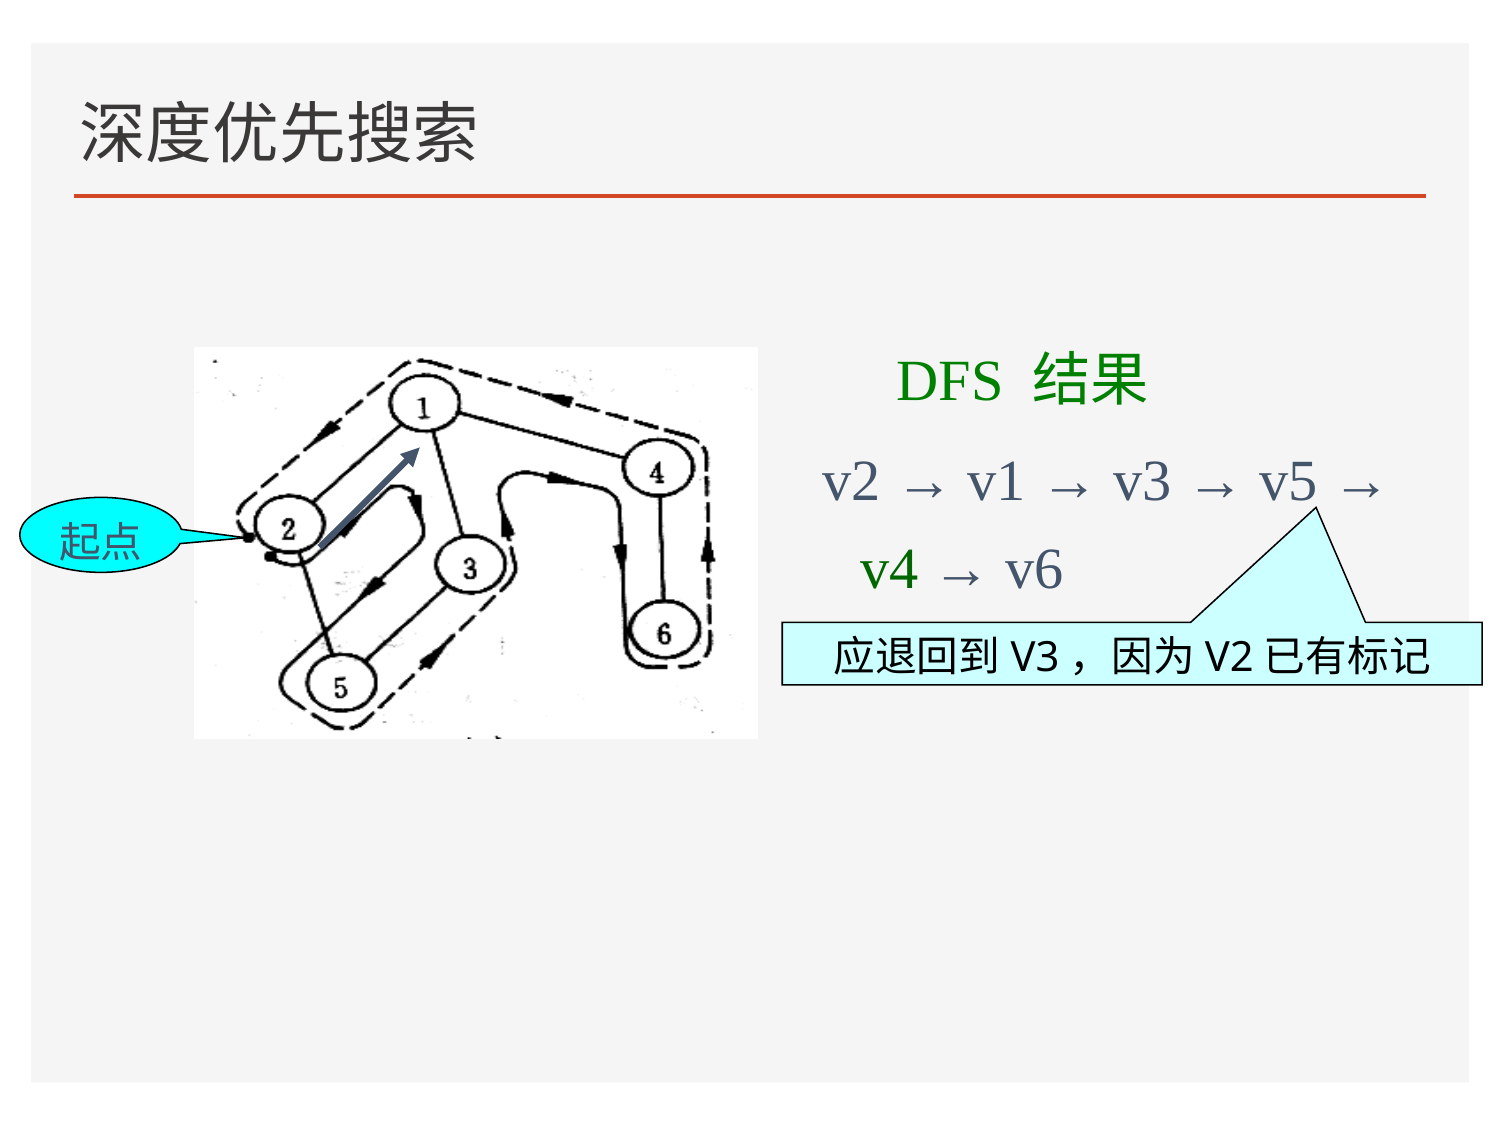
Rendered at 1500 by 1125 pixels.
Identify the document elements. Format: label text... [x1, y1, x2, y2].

text_box 应退回到V3，因为V2已有标记 [782, 507, 1483, 685]
text_box 起点 [19, 497, 194, 573]
text_box DFS 结果 [882, 335, 1164, 420]
text_box v4 → v6 [845, 522, 1080, 608]
title 深度优先搜索 [64, 73, 911, 179]
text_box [194, 347, 758, 739]
text_box v2 → v1 → v3 → v5 → [807, 435, 1445, 520]
